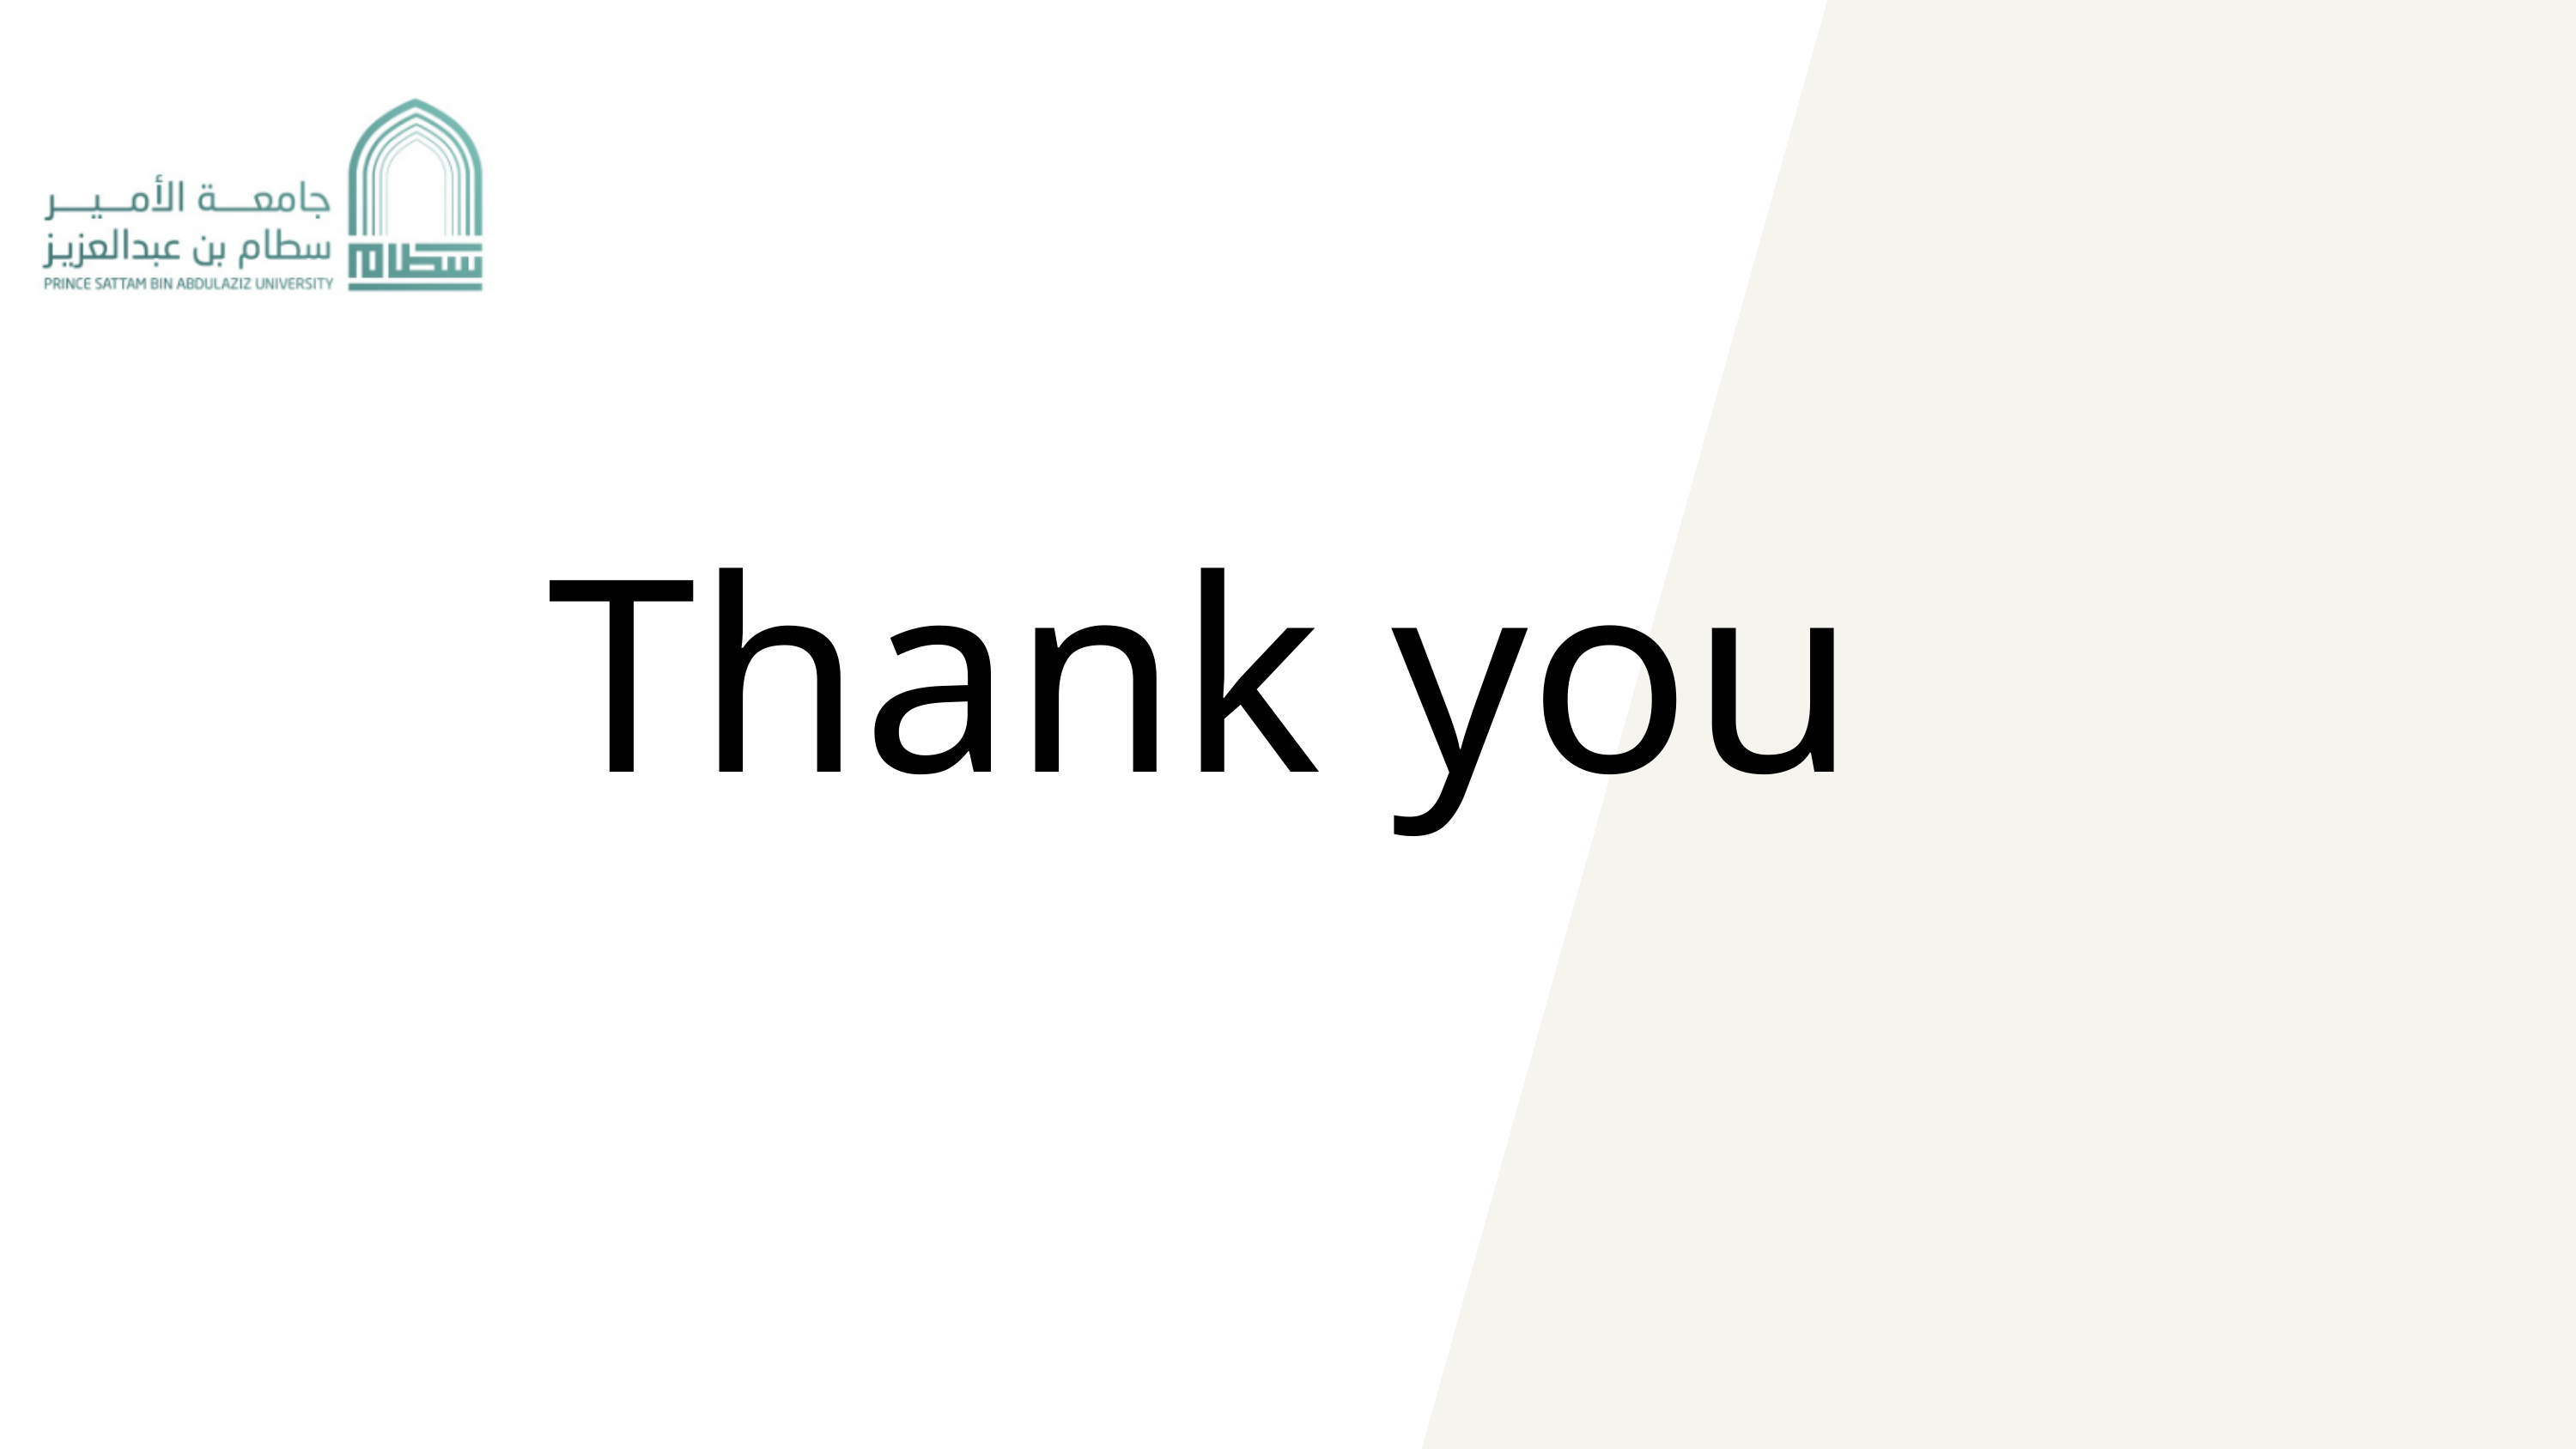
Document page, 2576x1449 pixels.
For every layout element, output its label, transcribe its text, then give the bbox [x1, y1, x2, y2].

text_box Thank you [547, 627, 1610, 826]
picture [0, 37, 526, 395]
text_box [1614, 0, 2576, 1449]
